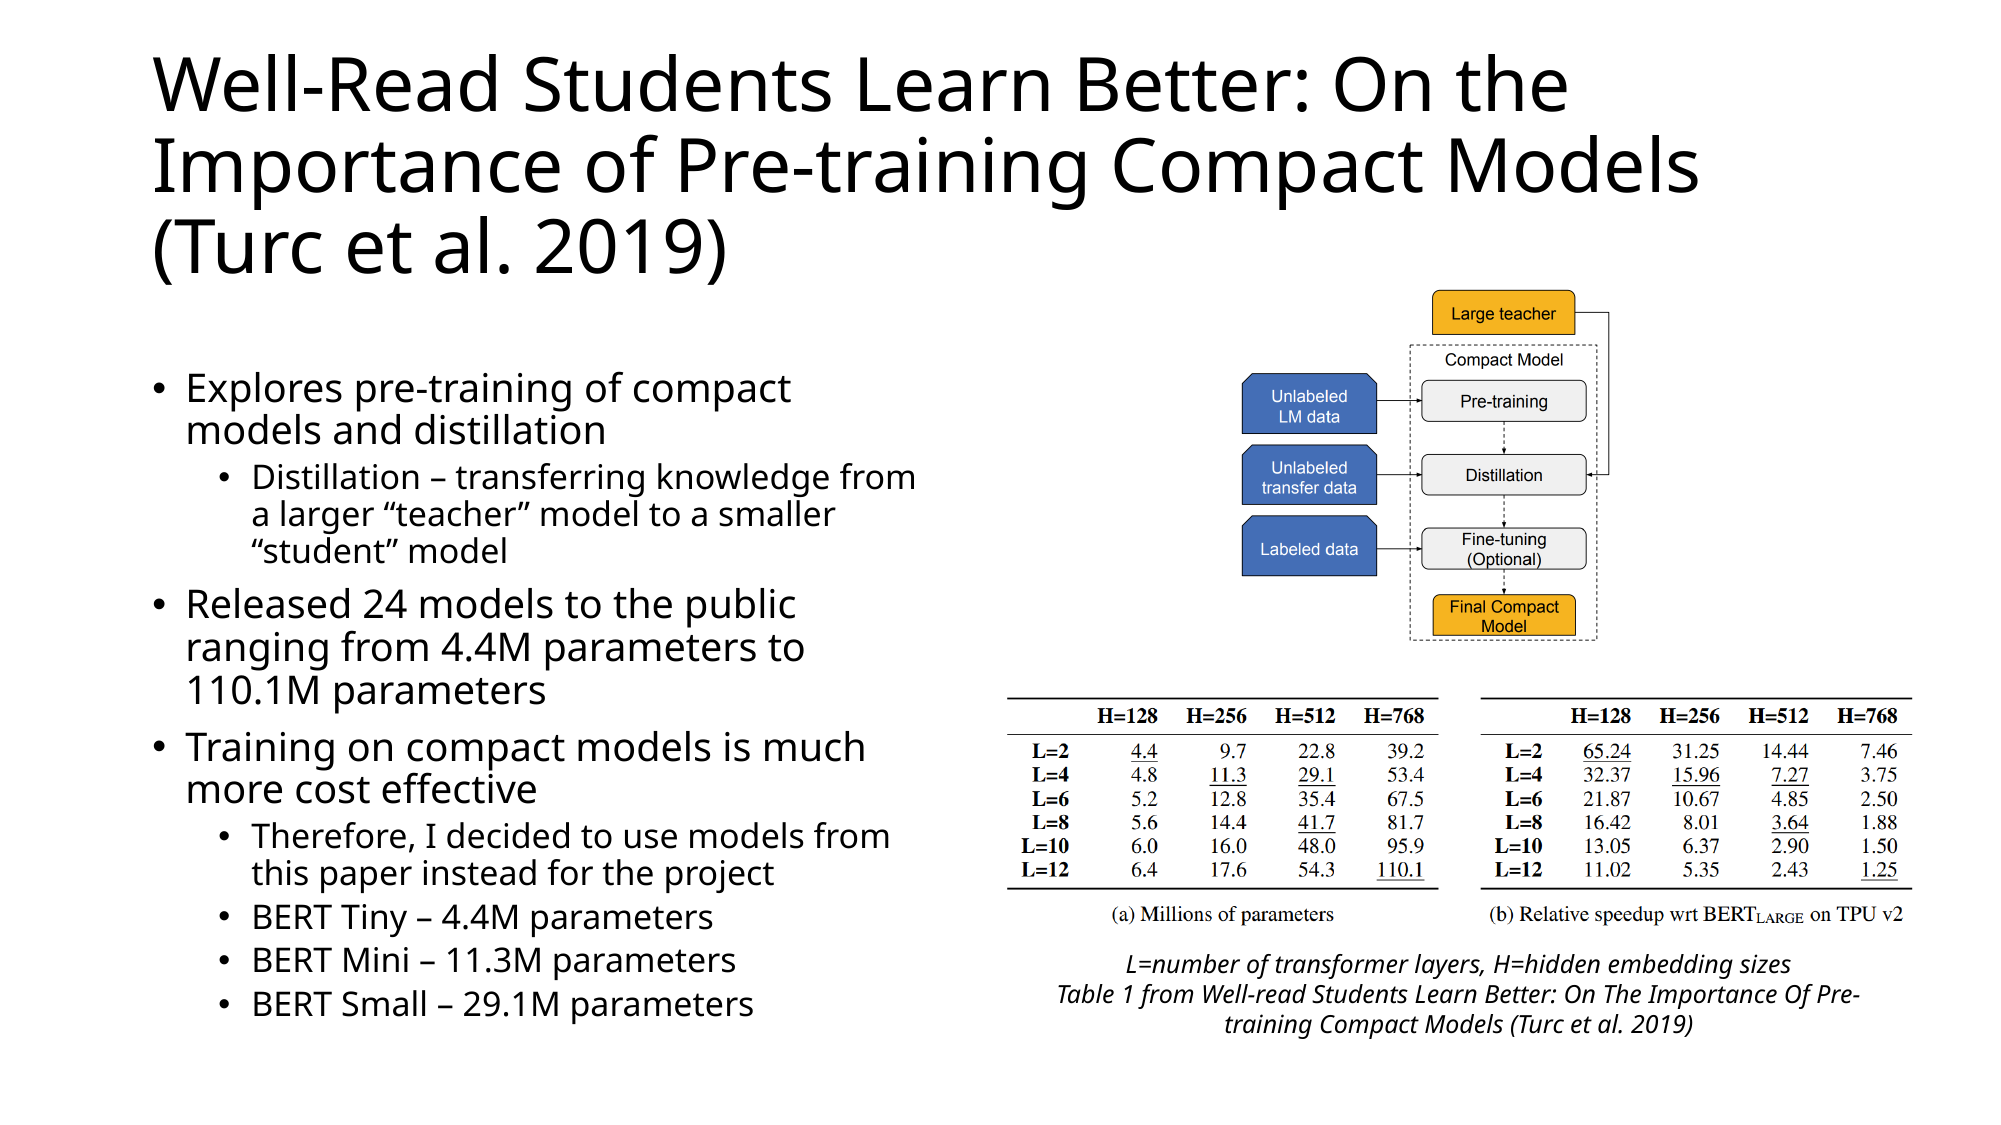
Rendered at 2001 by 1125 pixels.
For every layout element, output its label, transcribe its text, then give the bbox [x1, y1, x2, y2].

title Well-Read Students Learn Better: On the Importance of Pre-training Compact Models (Turc et al. 2019) [137, 59, 1863, 278]
list Explores pre-training of compact models and distillation Distillation – transferring knowledge from a larger “teacher” model to a smaller “student” model Released 24 models to the public ranging from 4.4M parameters to 110.1M parameters Training on compact models is much more cost effective Therefore, I decided to use models from this paper instead for the project BERT Tiny – 4.4M parameters BERT Mini – 11.3M parameters BERT Small – 29.1M parameters [137, 360, 936, 1048]
text_box L=number of transformer layers, H=hidden embedding sizes Table 1 from Well-read Students Learn Better: On The Importance Of Pre-training Compact Models (Turc et al. 2019) [999, 941, 1919, 1046]
picture [1225, 276, 1630, 657]
picture [999, 686, 1919, 928]
